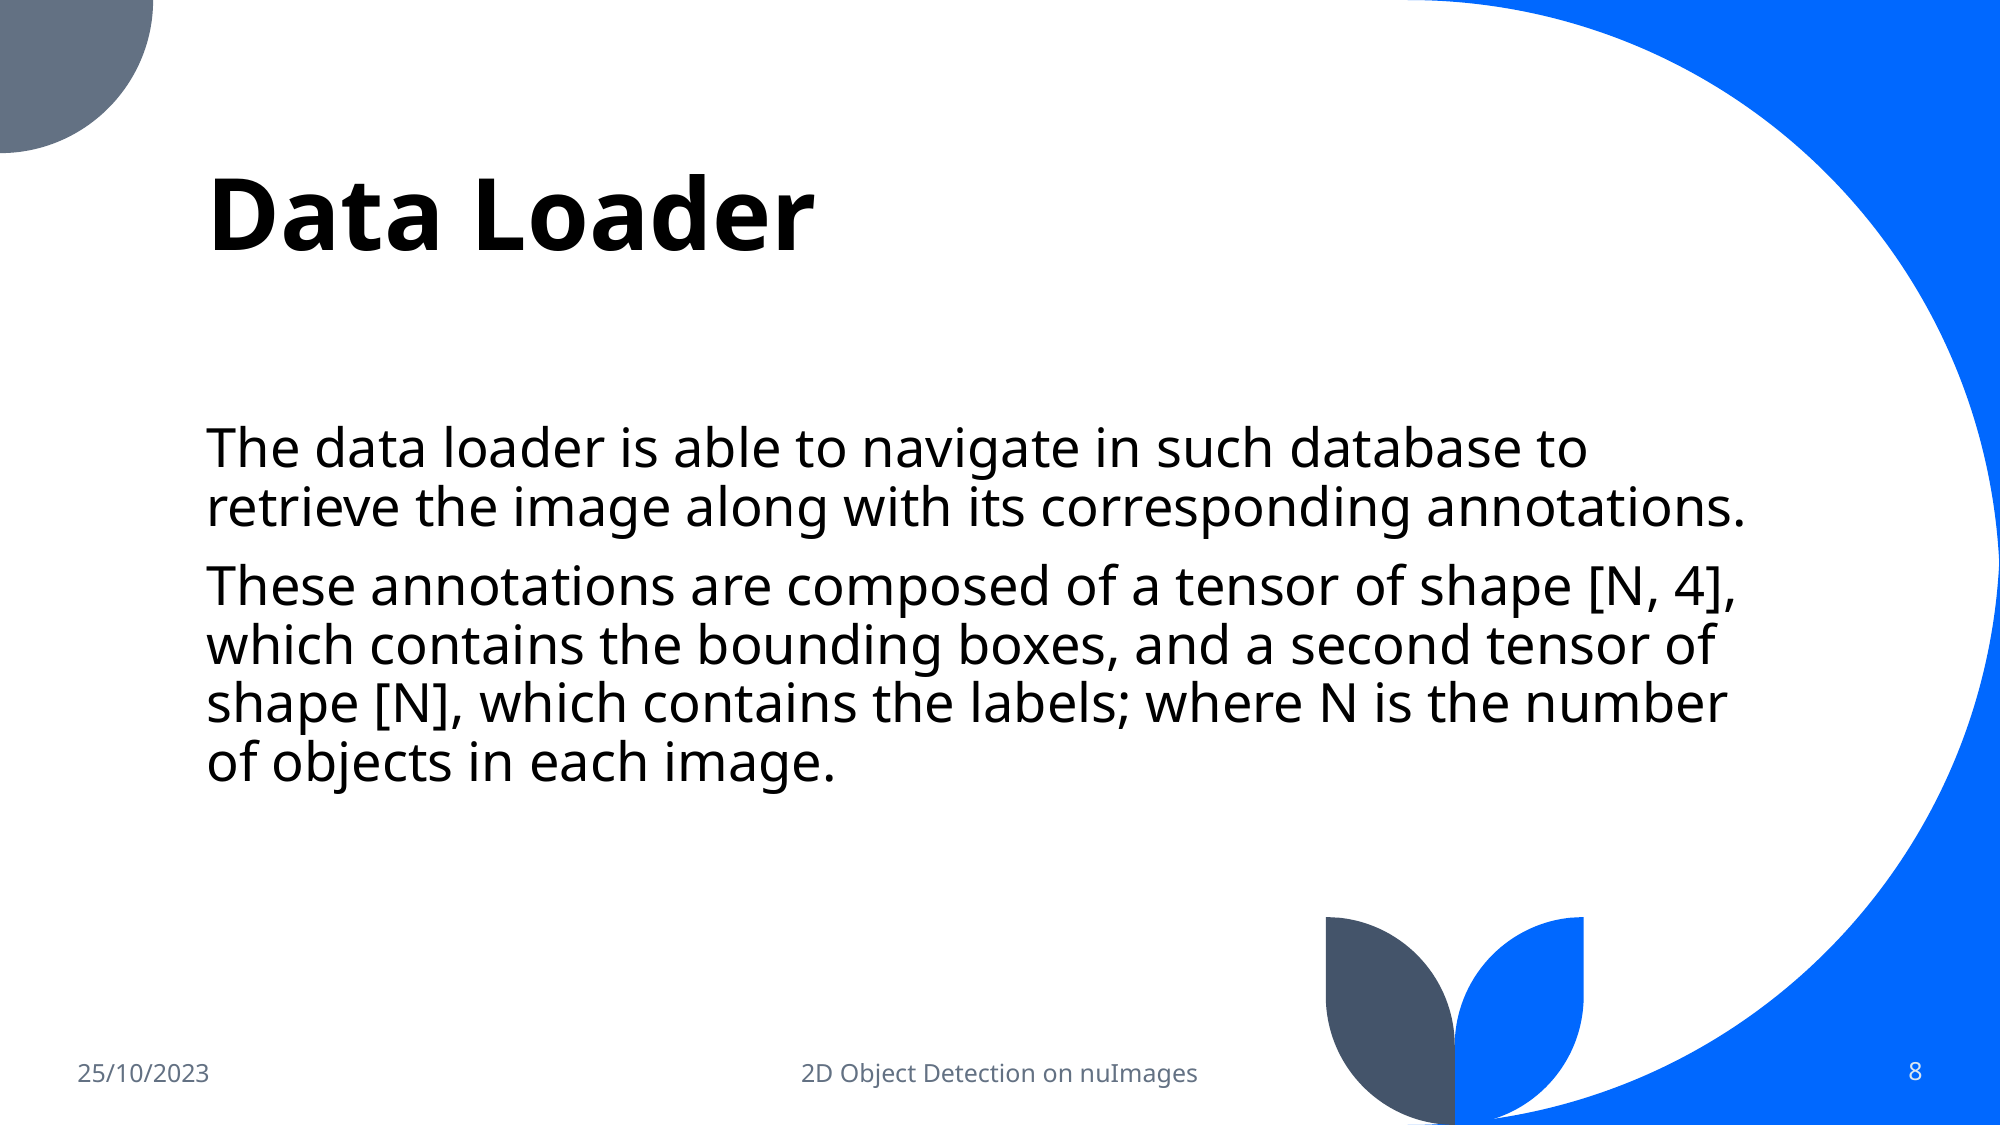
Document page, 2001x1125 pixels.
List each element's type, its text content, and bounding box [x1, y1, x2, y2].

slide_number 8 [1665, 1042, 1938, 1103]
footer 2D Object Detection on nuImages [662, 1042, 1338, 1103]
list The data loader is able to navigate in such database to retrieve the image along with its corresponding annotations. These annotations are composed of a tensor of shape [N, 4], which contains the bounding boxes, and a second tensor of shape [N], which contains the labels; where N is the number of objects in each image. [191, 330, 1796, 884]
title Data Loader [191, 22, 1796, 280]
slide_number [62, 1042, 513, 1103]
